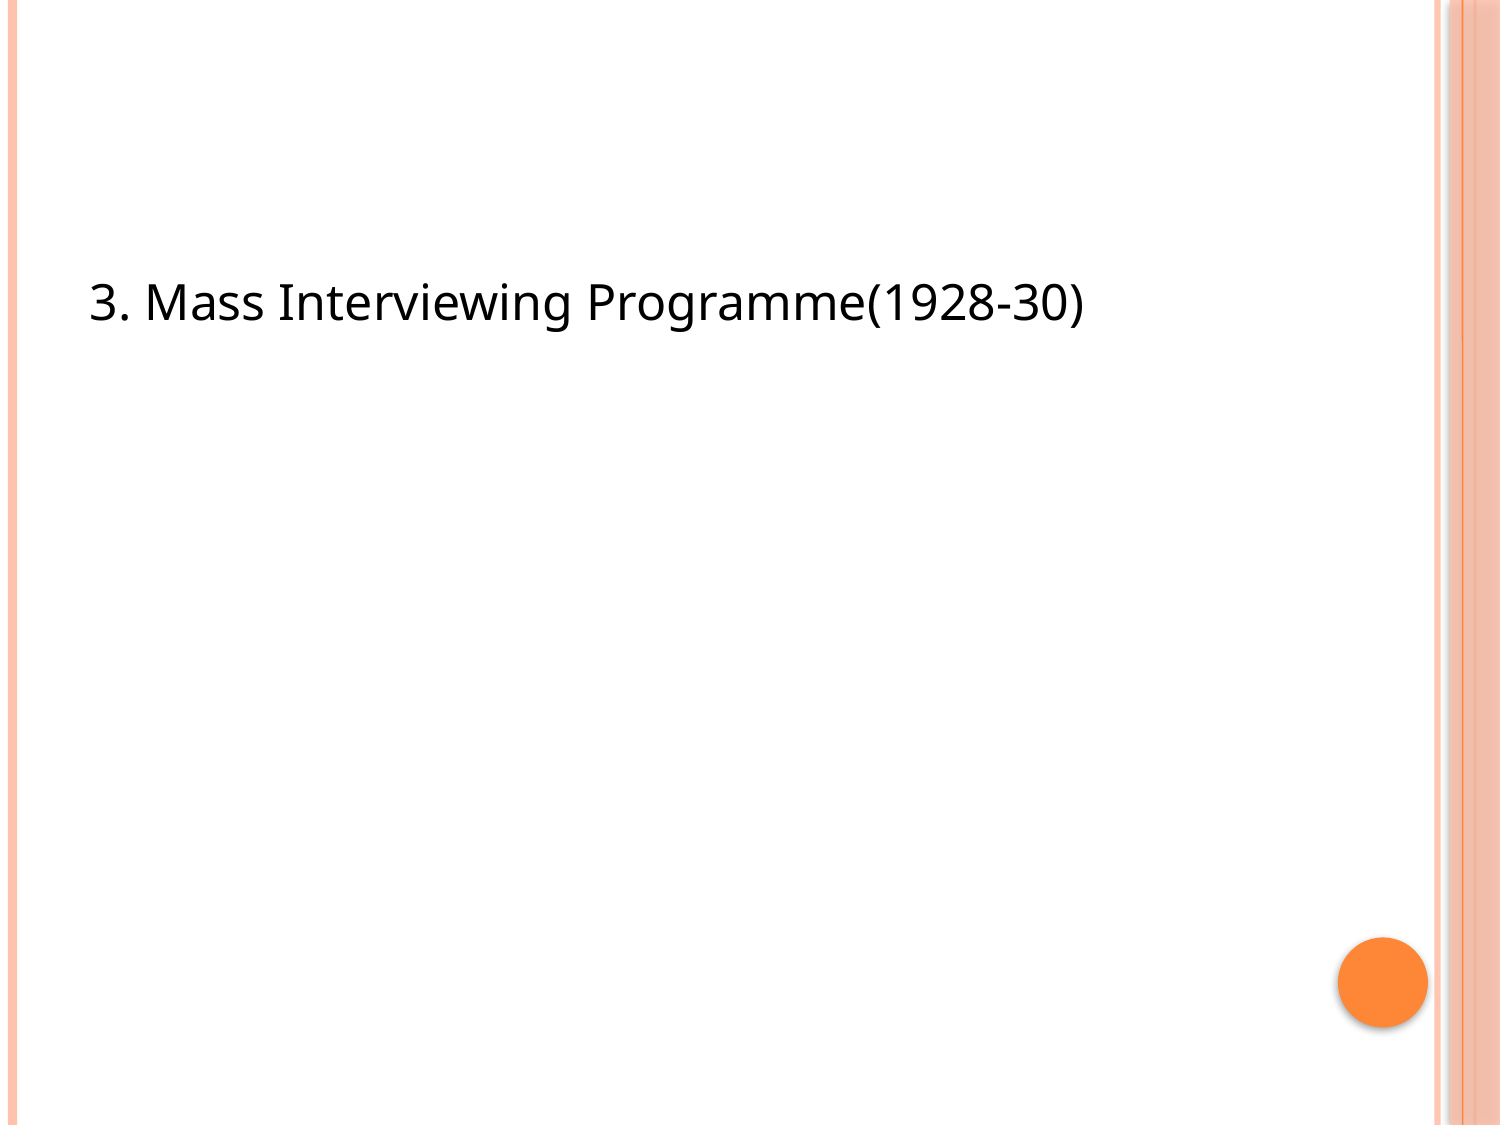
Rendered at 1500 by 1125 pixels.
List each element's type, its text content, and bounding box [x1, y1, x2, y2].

list 3. Mass Interviewing Programme(1928-30) [75, 262, 1300, 1062]
